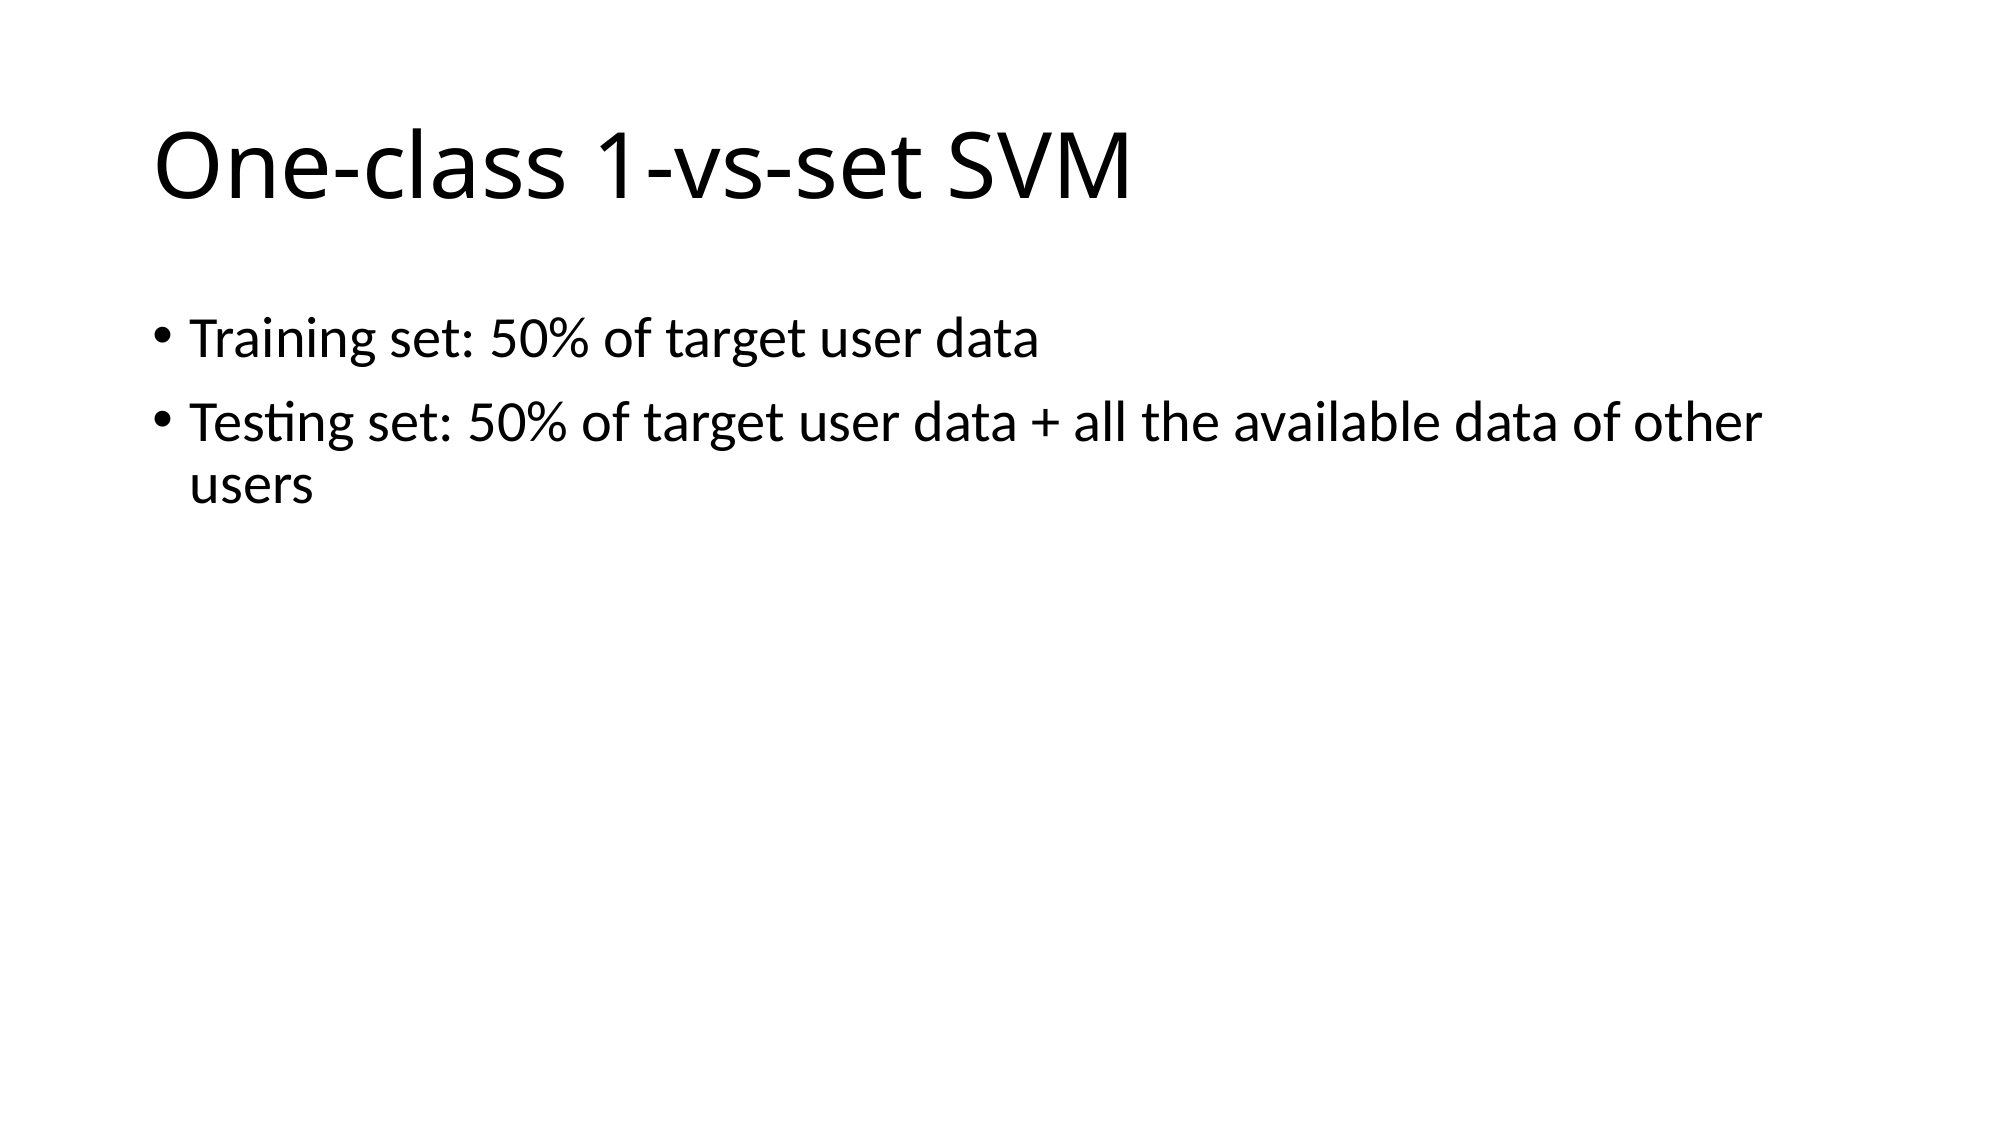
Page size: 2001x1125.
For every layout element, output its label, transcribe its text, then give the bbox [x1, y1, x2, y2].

title One-class 1-vs-set SVM [137, 59, 1863, 278]
list Training set: 50% of target user data Testing set: 50% of target user data + all the available data of other users [137, 299, 1863, 1014]
